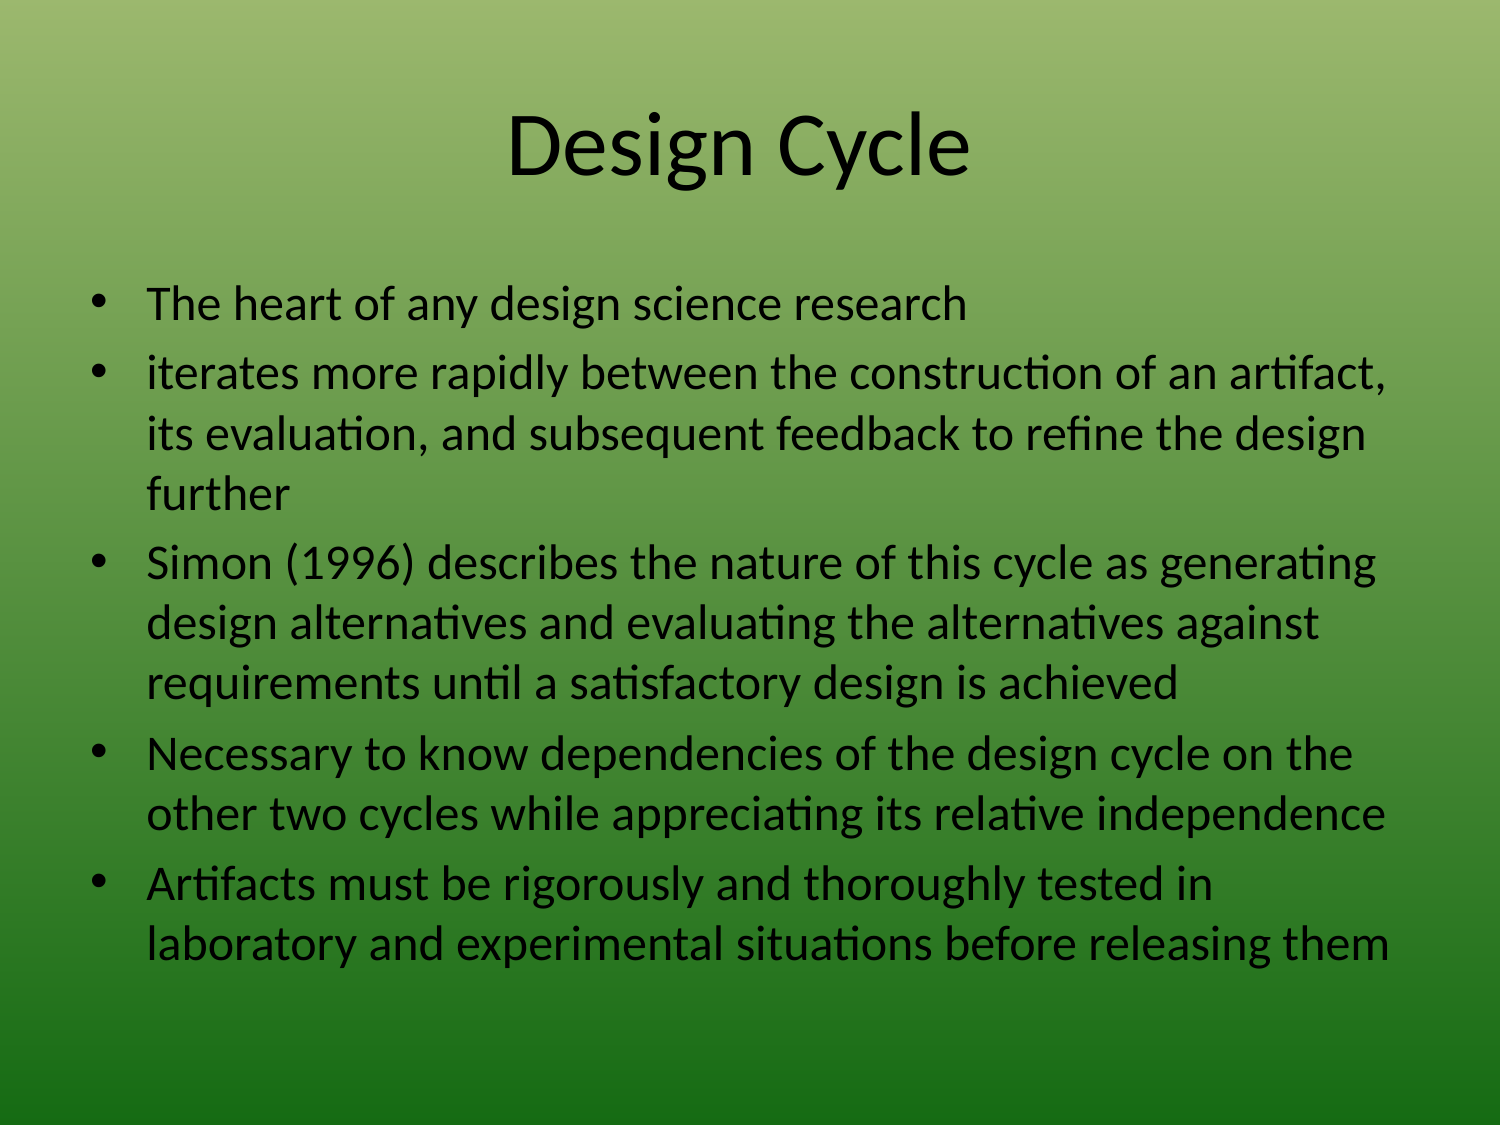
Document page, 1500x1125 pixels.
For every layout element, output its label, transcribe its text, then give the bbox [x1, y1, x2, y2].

title Design Cycle [75, 45, 1425, 233]
list The heart of any design science research iterates more rapidly between the construction of an artifact, its evaluation, and subsequent feedback to refine the design further Simon (1996) describes the nature of this cycle as generating design alternatives and evaluating the alternatives against requirements until a satisfactory design is achieved Necessary to know dependencies of the design cycle on the other two cycles while appreciating its relative independence Artifacts must be rigorously and thoroughly tested in laboratory and experimental situations before releasing them [75, 262, 1425, 1005]
